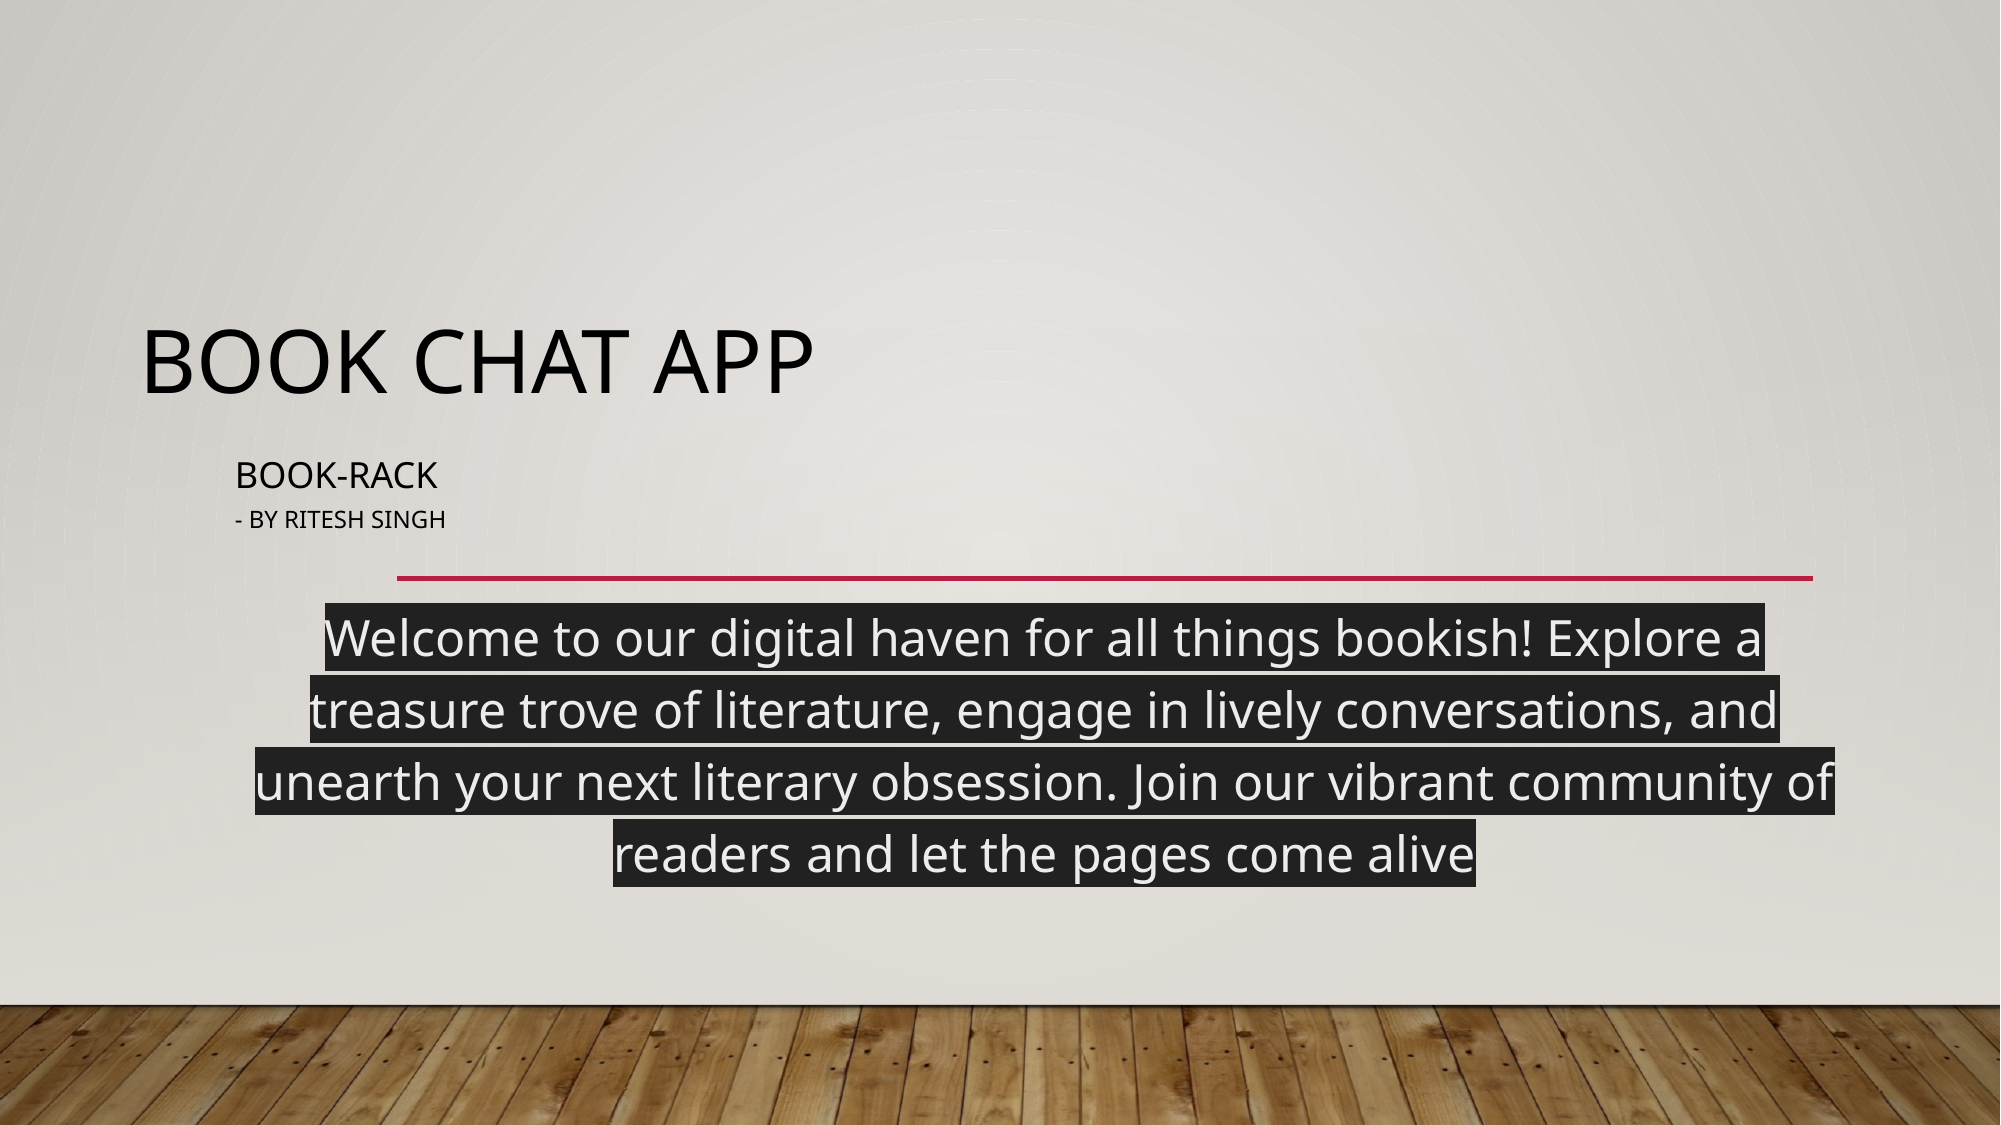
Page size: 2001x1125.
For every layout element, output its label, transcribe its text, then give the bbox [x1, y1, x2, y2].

picture [0, 1005, 2000, 1125]
subtitle Welcome to our digital haven for all things bookish! Explore a treasure trove of literature, engage in lively conversations, and unearth your next literary obsession. Join our vibrant community of readers and let the pages come alive [153, 579, 1862, 903]
title Book chat app Book-rack - By ritesh singh [124, 308, 1796, 534]
